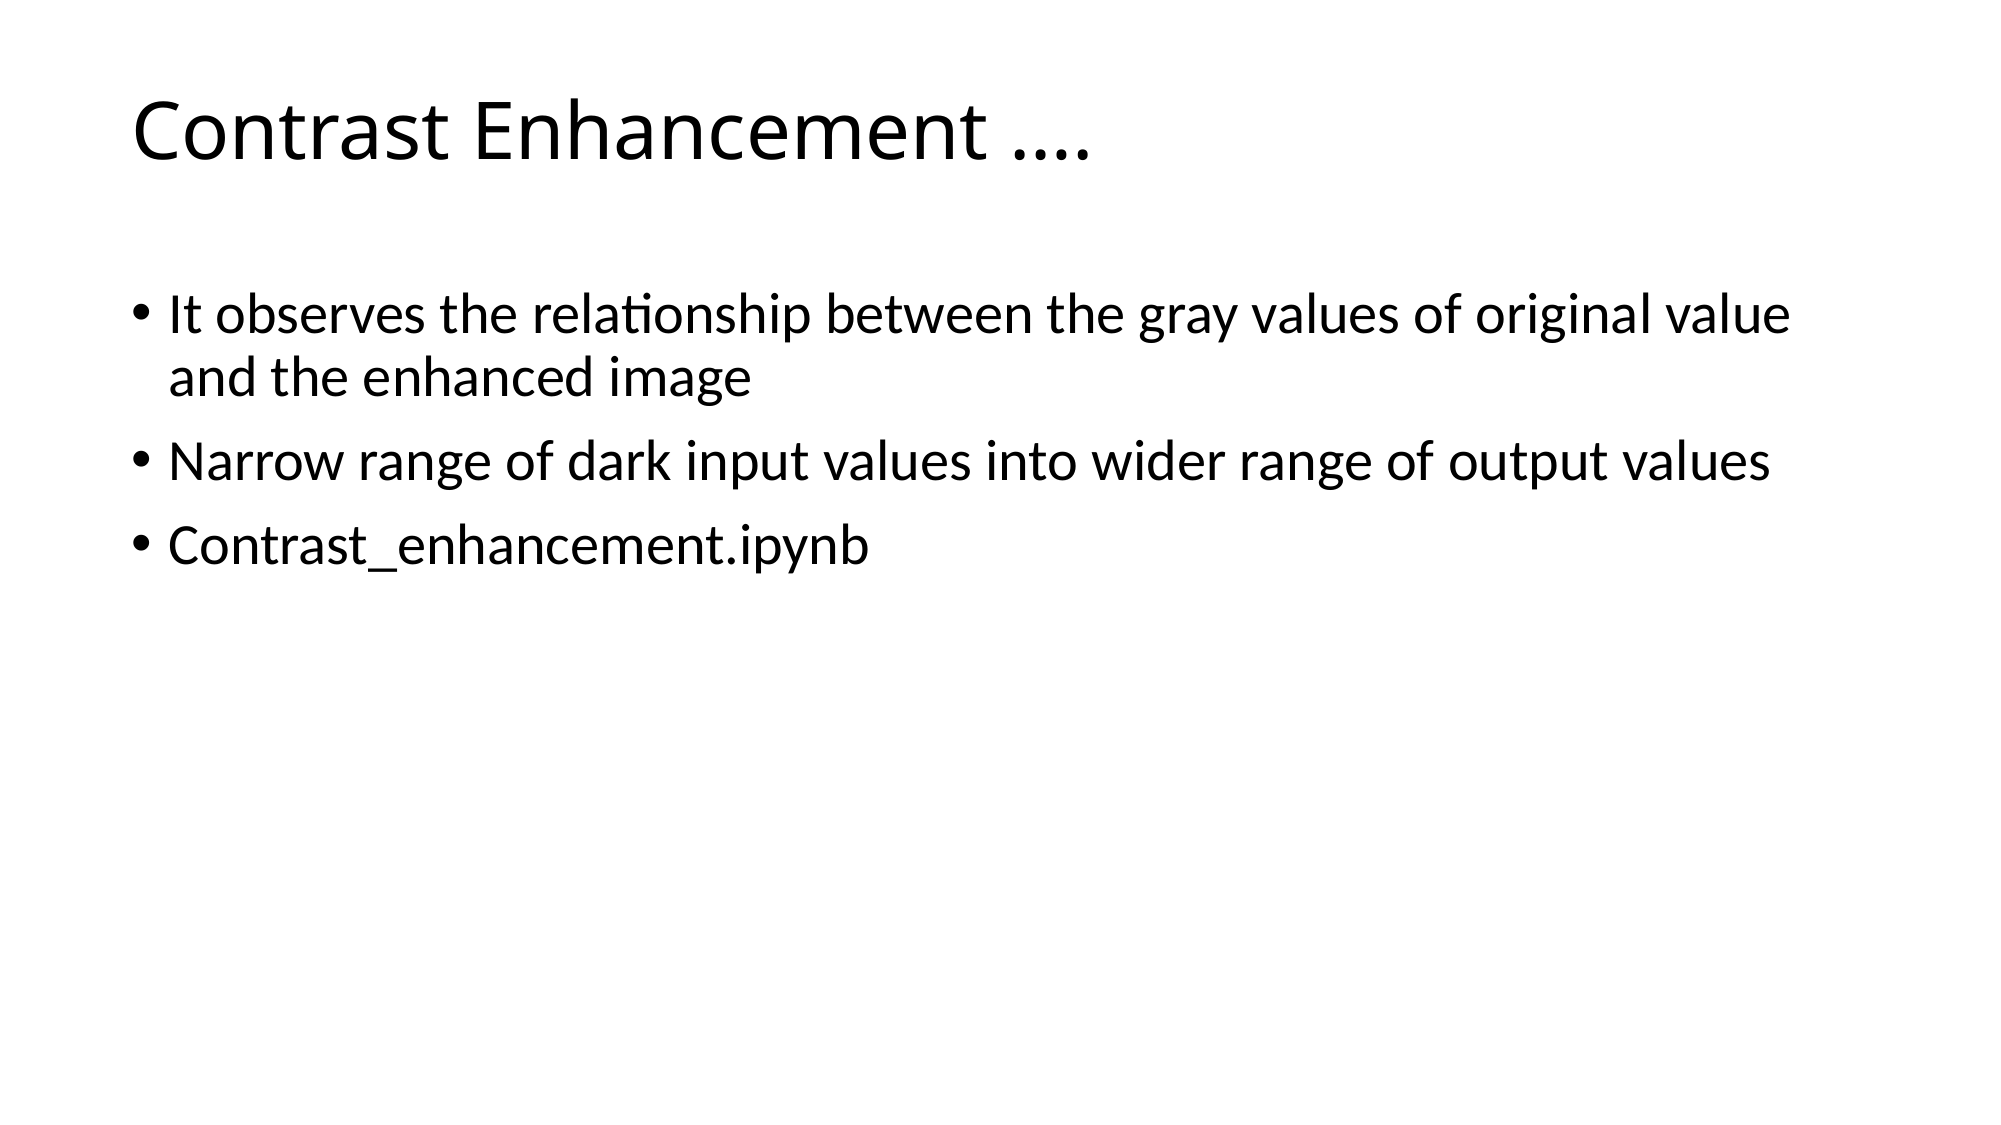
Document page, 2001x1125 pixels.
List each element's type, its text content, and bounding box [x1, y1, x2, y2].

title Contrast Enhancement …. [116, 83, 1841, 185]
list It observes the relationship between the gray values of original value and the enhanced image Narrow range of dark input values into wider range of output values Contrast_enhancement.ipynb [116, 185, 1841, 1037]
